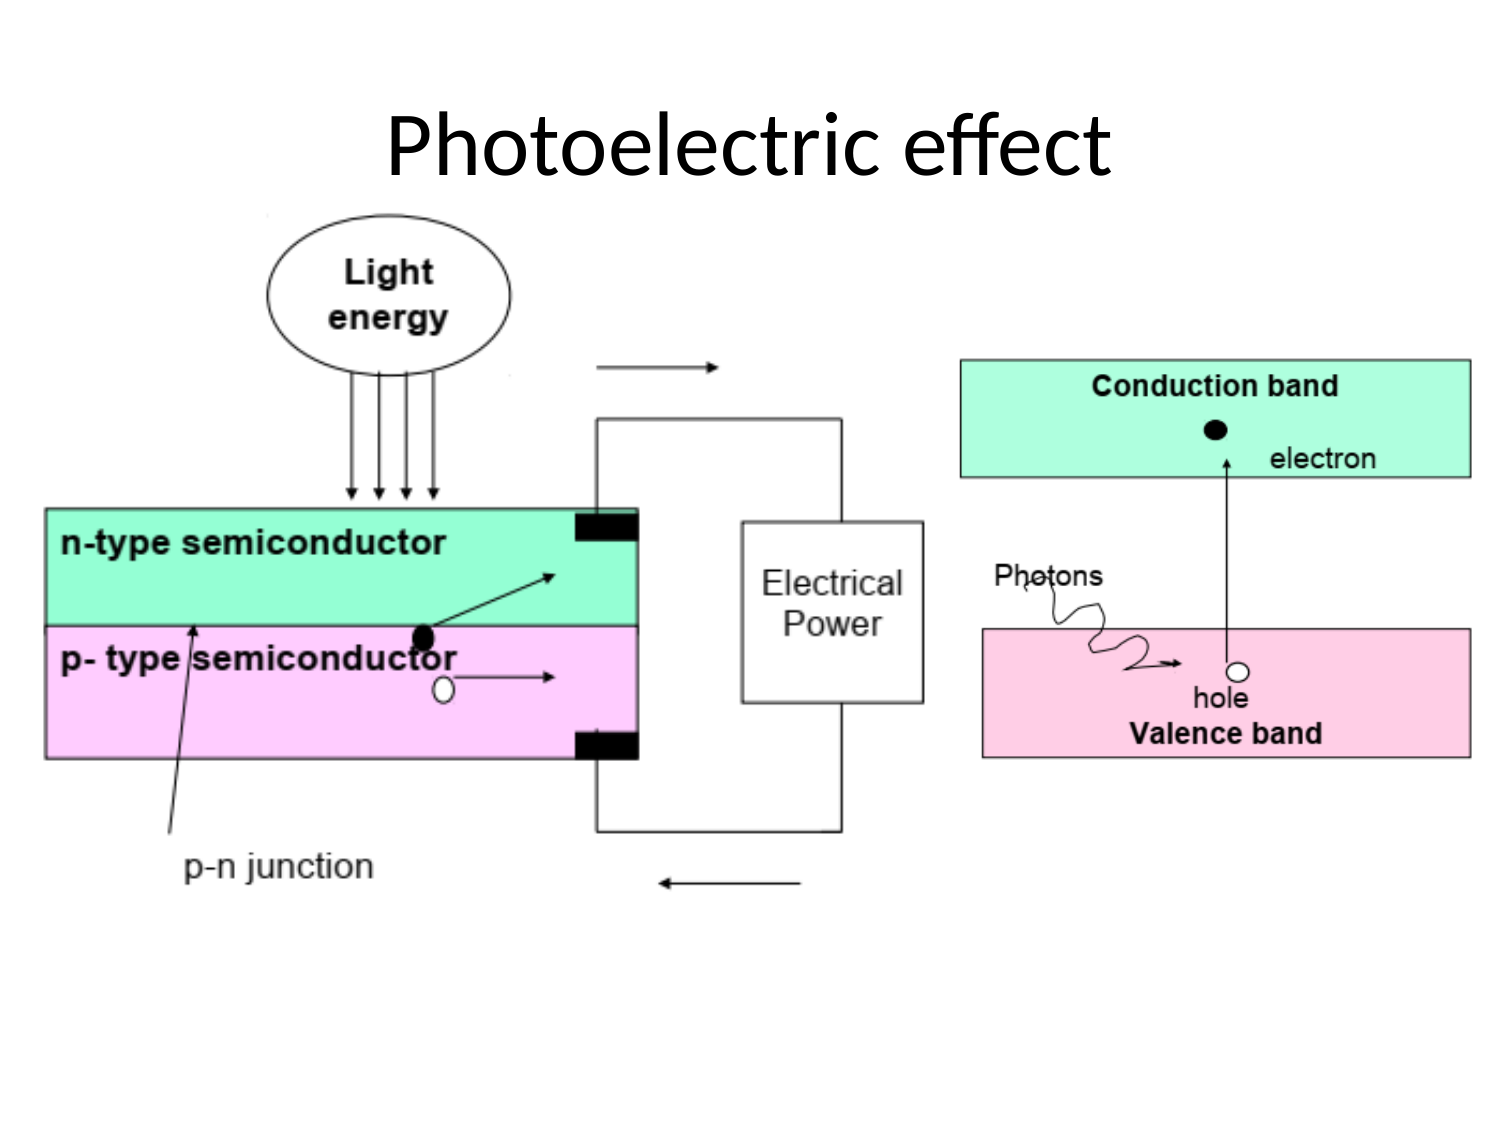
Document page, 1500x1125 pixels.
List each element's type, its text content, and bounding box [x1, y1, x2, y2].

title Photoelectric effect [75, 45, 1425, 233]
picture [943, 337, 1500, 763]
picture [42, 199, 942, 926]
